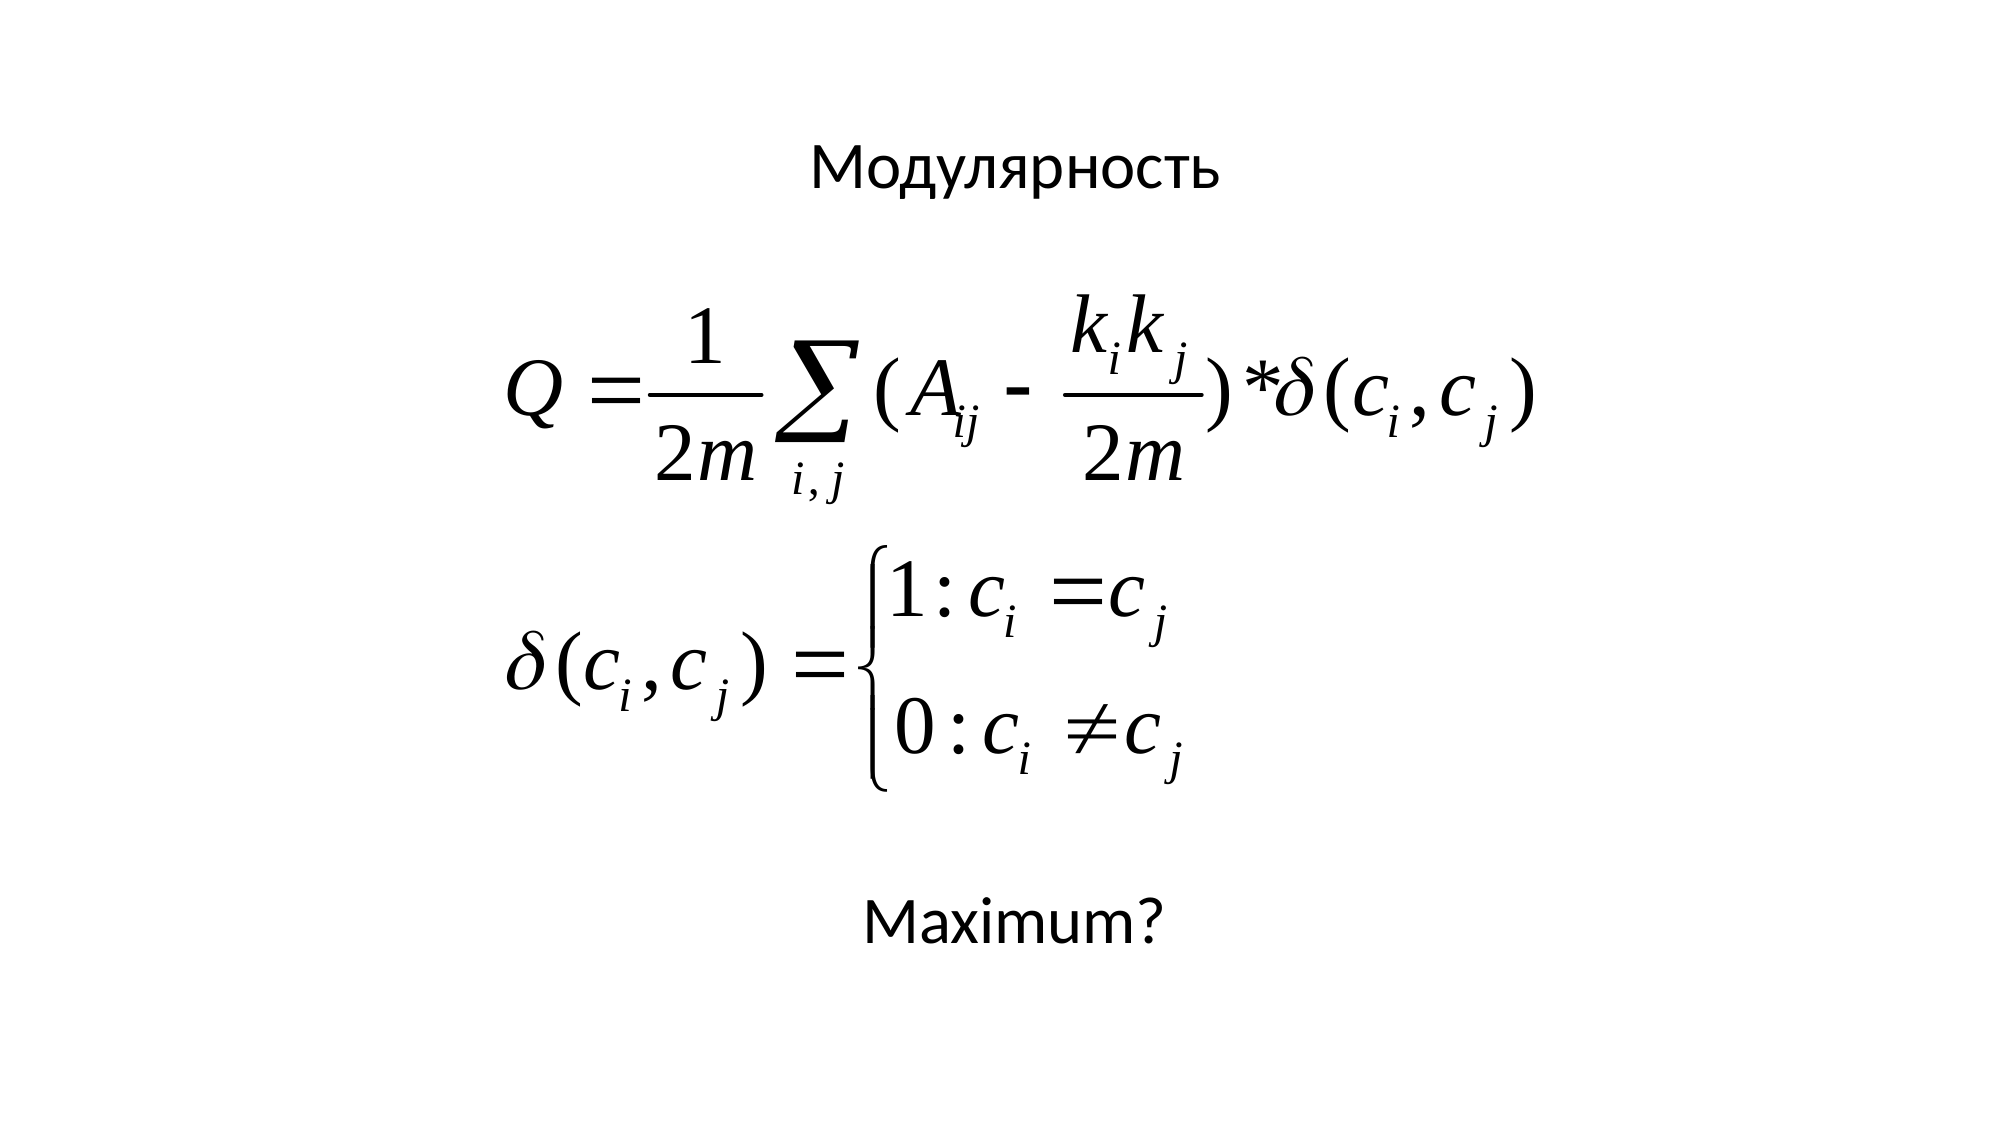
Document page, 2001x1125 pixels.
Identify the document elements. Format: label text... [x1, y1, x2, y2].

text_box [493, 270, 1552, 810]
text_box Модулярность [794, 114, 1251, 210]
text_box Maximum? [847, 869, 1198, 965]
